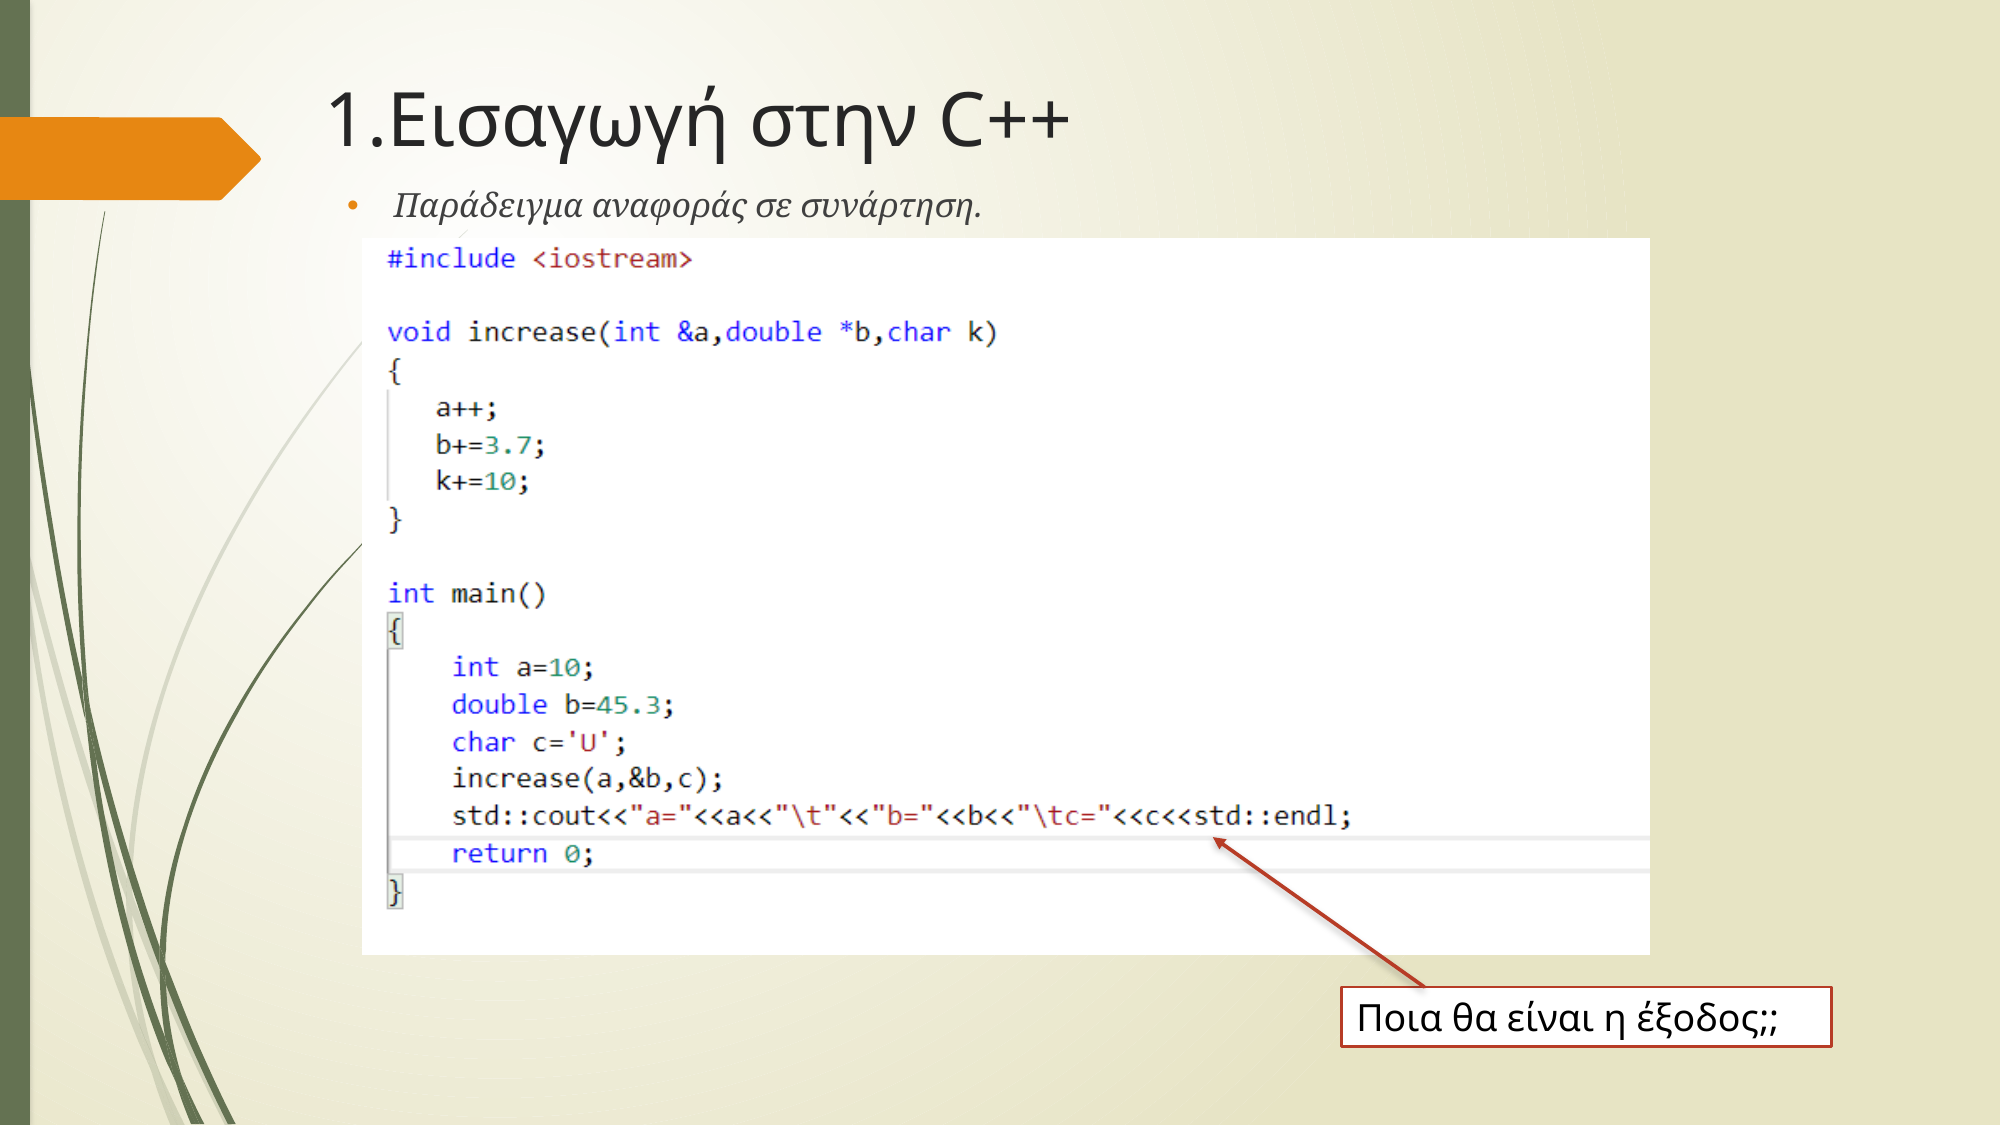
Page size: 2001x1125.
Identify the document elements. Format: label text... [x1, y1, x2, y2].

list Παράδειγμα αναφοράς σε συνάρτηση. [257, 177, 1905, 939]
picture [361, 238, 1651, 955]
title 1.Εισαγωγή στην C++ [309, 63, 1772, 190]
text_box Ποια θα είναι η έξοδος;; [1340, 986, 1833, 1048]
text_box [1212, 836, 1425, 988]
